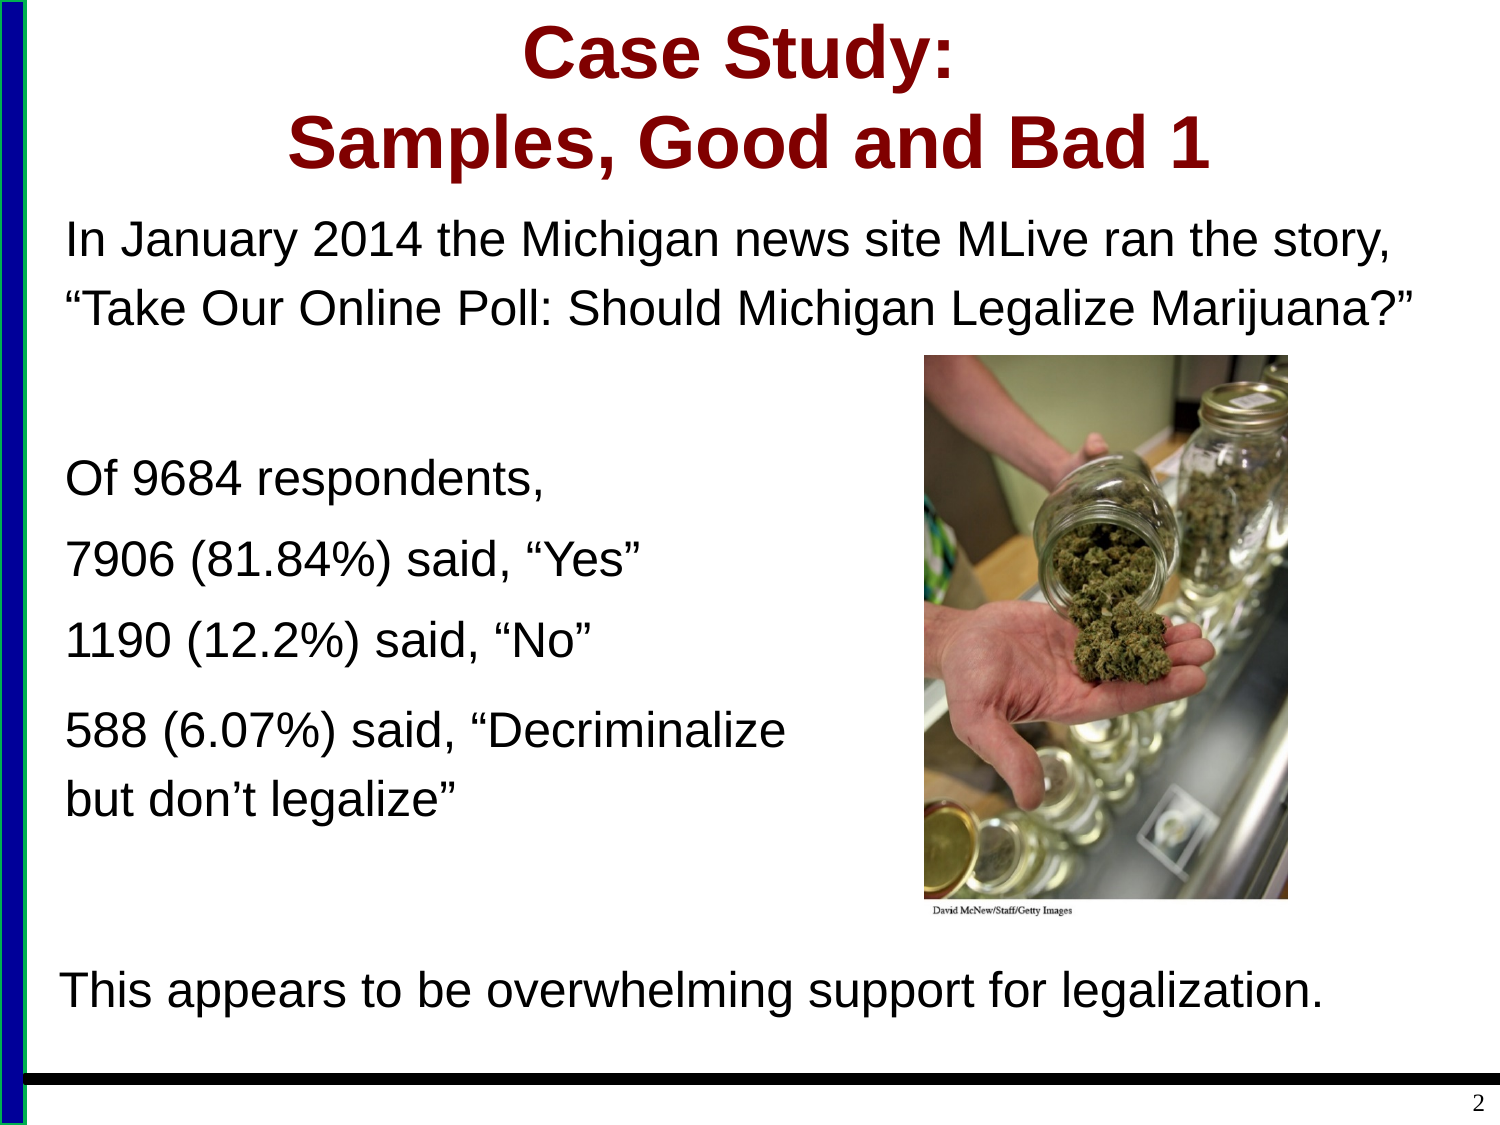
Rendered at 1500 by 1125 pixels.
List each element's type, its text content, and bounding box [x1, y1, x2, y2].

text_box This appears to be overwhelming support for legalization. [43, 949, 1444, 1085]
picture [924, 354, 1288, 918]
title Case Study: Samples, Good and Bad 1 [75, 45, 1425, 190]
text_box Of 9684 respondents, 7906 (81.84%) said, “Yes” 1190 (12.2%) said, “No” 588 (6.07%) said, “Decriminalize but don’t legalize” [50, 438, 850, 834]
text_box In January 2014 the Michigan news site MLive ran the story, “Take Our Online Poll: Should Michigan Legalize Marijuana?” [49, 190, 1488, 343]
